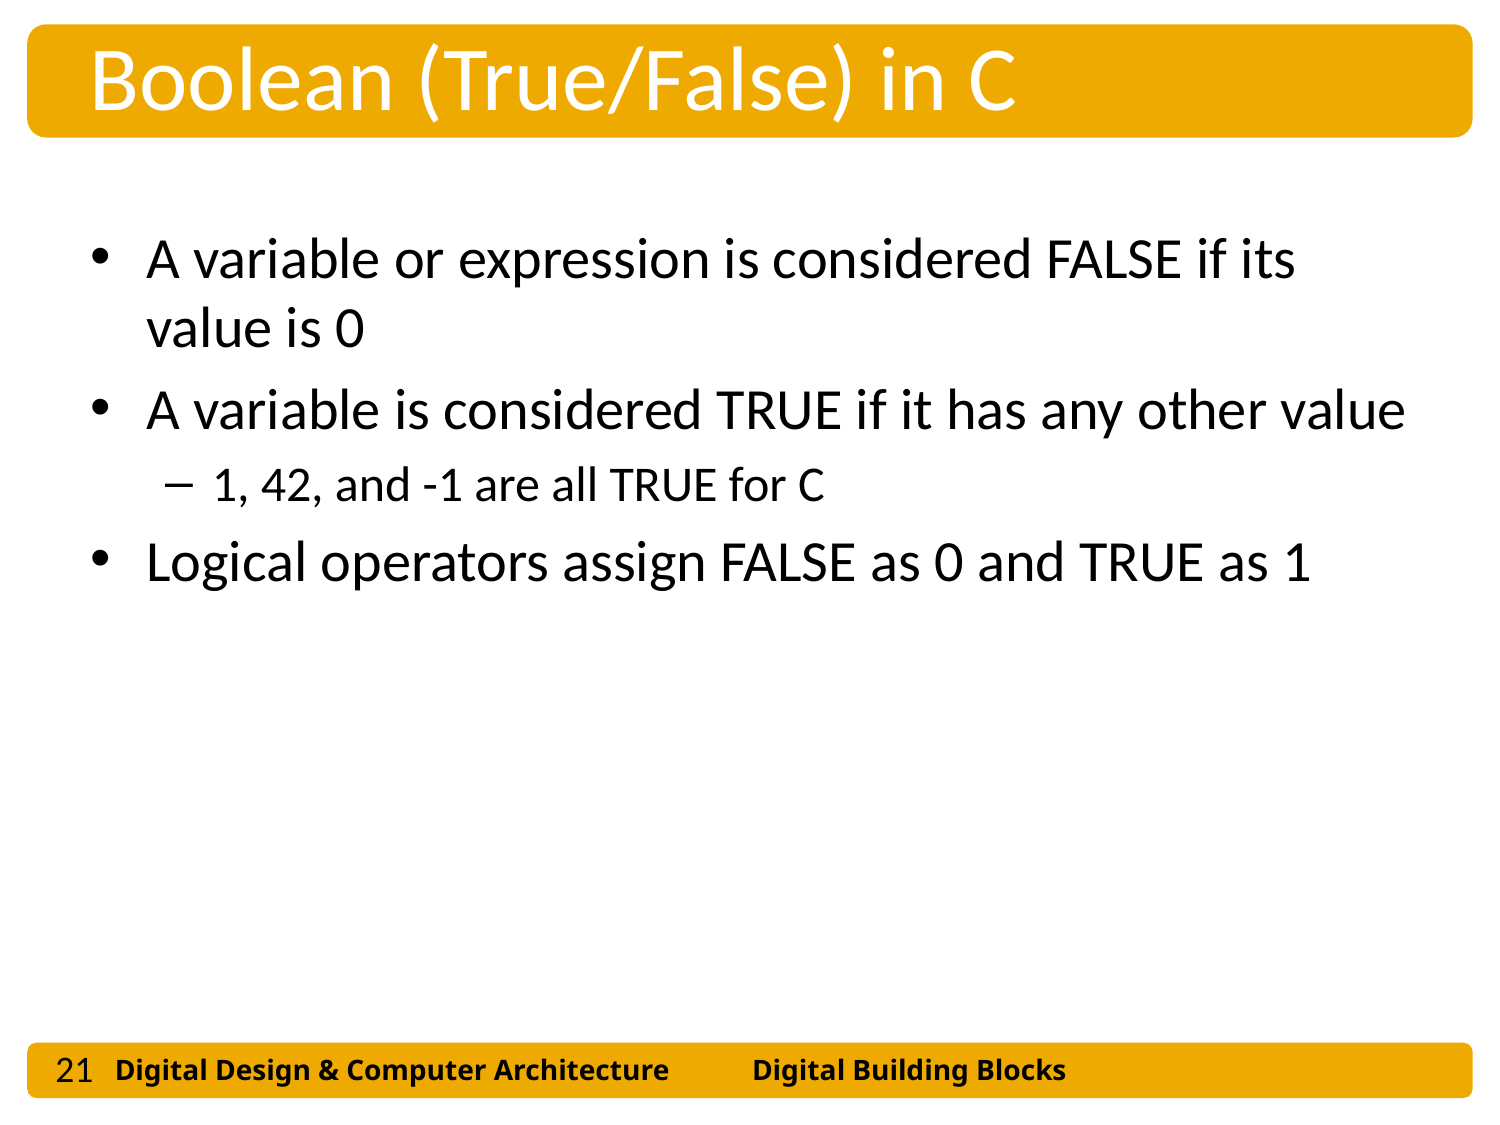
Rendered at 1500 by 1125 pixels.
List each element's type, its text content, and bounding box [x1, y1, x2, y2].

slide_number 21 [40, 1037, 164, 1096]
text_box Boolean (True/False) in C [75, 11, 1375, 136]
text_box A variable or expression is considered FALSE if its value is 0 A variable is considered TRUE if it has any other value 1, 42, and -1 are all TRUE for C Logical operators assign FALSE as 0 and TRUE as 1 [74, 212, 1438, 955]
